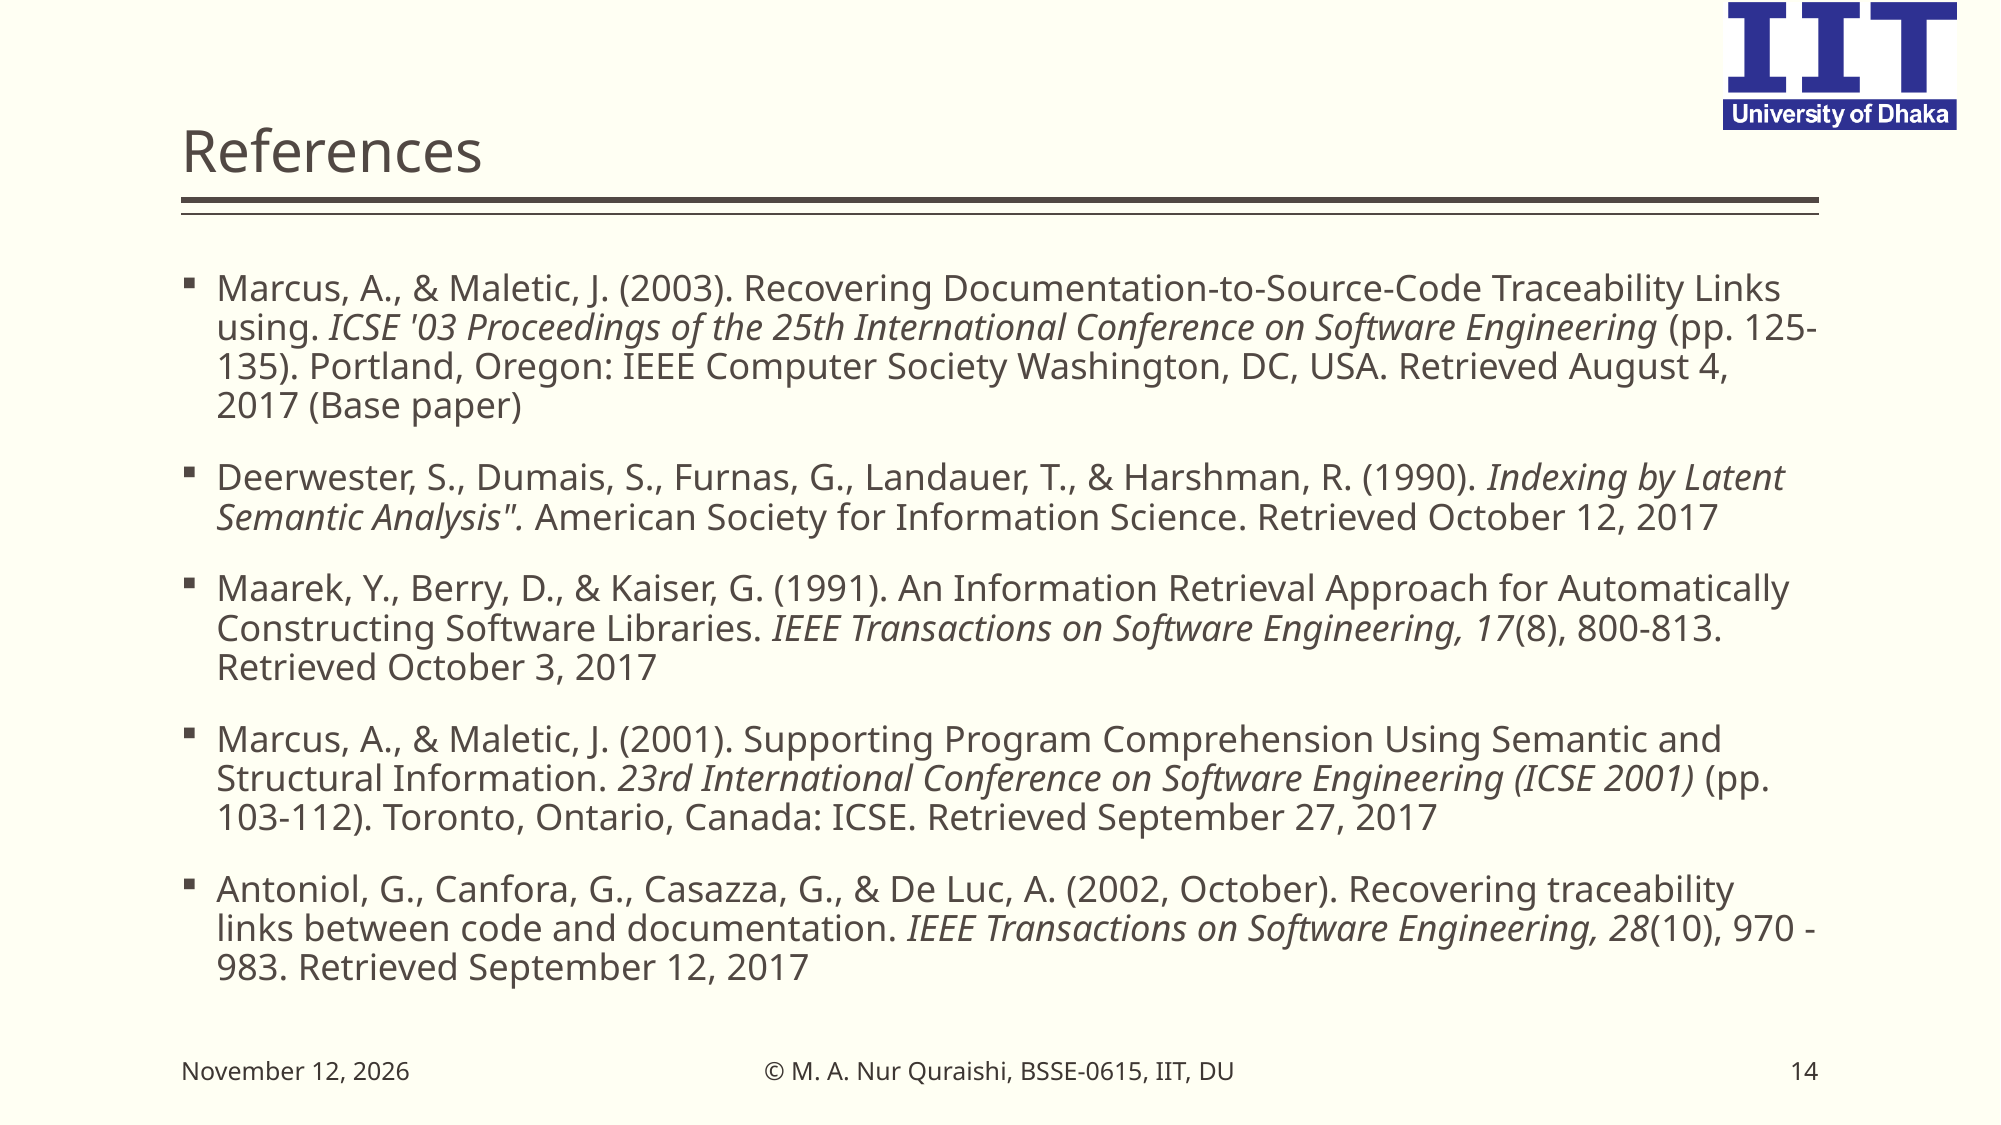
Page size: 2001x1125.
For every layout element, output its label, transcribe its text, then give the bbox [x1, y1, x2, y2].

footer © M. A. Nur Quraishi, BSSE-0615, IIT, DU [481, 1042, 1518, 1103]
list Marcus, A., & Maletic, J. (2003). Recovering Documentation-to-Source-Code Traceability Links using. ICSE '03 Proceedings of the 25th International Conference on Software Engineering (pp. 125-135). Portland, Oregon: IEEE Computer Society Washington, DC, USA. Retrieved August 4, 2017 (Base paper) Deerwester, S., Dumais, S., Furnas, G., Landauer, T., & Harshman, R. (1990). Indexing by Latent Semantic Analysis". American Society for Information Science. Retrieved October 12, 2017 Maarek, Y., Berry, D., & Kaiser, G. (1991). An Information Retrieval Approach for Automatically Constructing Software Libraries. IEEE Transactions on Software Engineering, 17(8), 800-813. Retrieved October 3, 2017 Marcus, A., & Maletic, J. (2001). Supporting Program Comprehension Using Semantic and Structural Information. 23rd International Conference on Software Engineering (ICSE 2001) (pp. 103-112). Toronto, Ontario, Canada: ICSE. Retrieved September 27, 2017 Antoniol, G., Canfora, G., Casazza, G., & De Luc, A. (2002, October). Recovering traceability links between code and documentation. IEEE Transactions on Software Engineering, 28(10), 970 - 983. Retrieved September 12, 2017 [181, 262, 1819, 1013]
slide_number 14 [1518, 1042, 1819, 1103]
title References [181, 12, 1819, 193]
picture [1723, 2, 1957, 130]
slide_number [181, 1042, 481, 1103]
